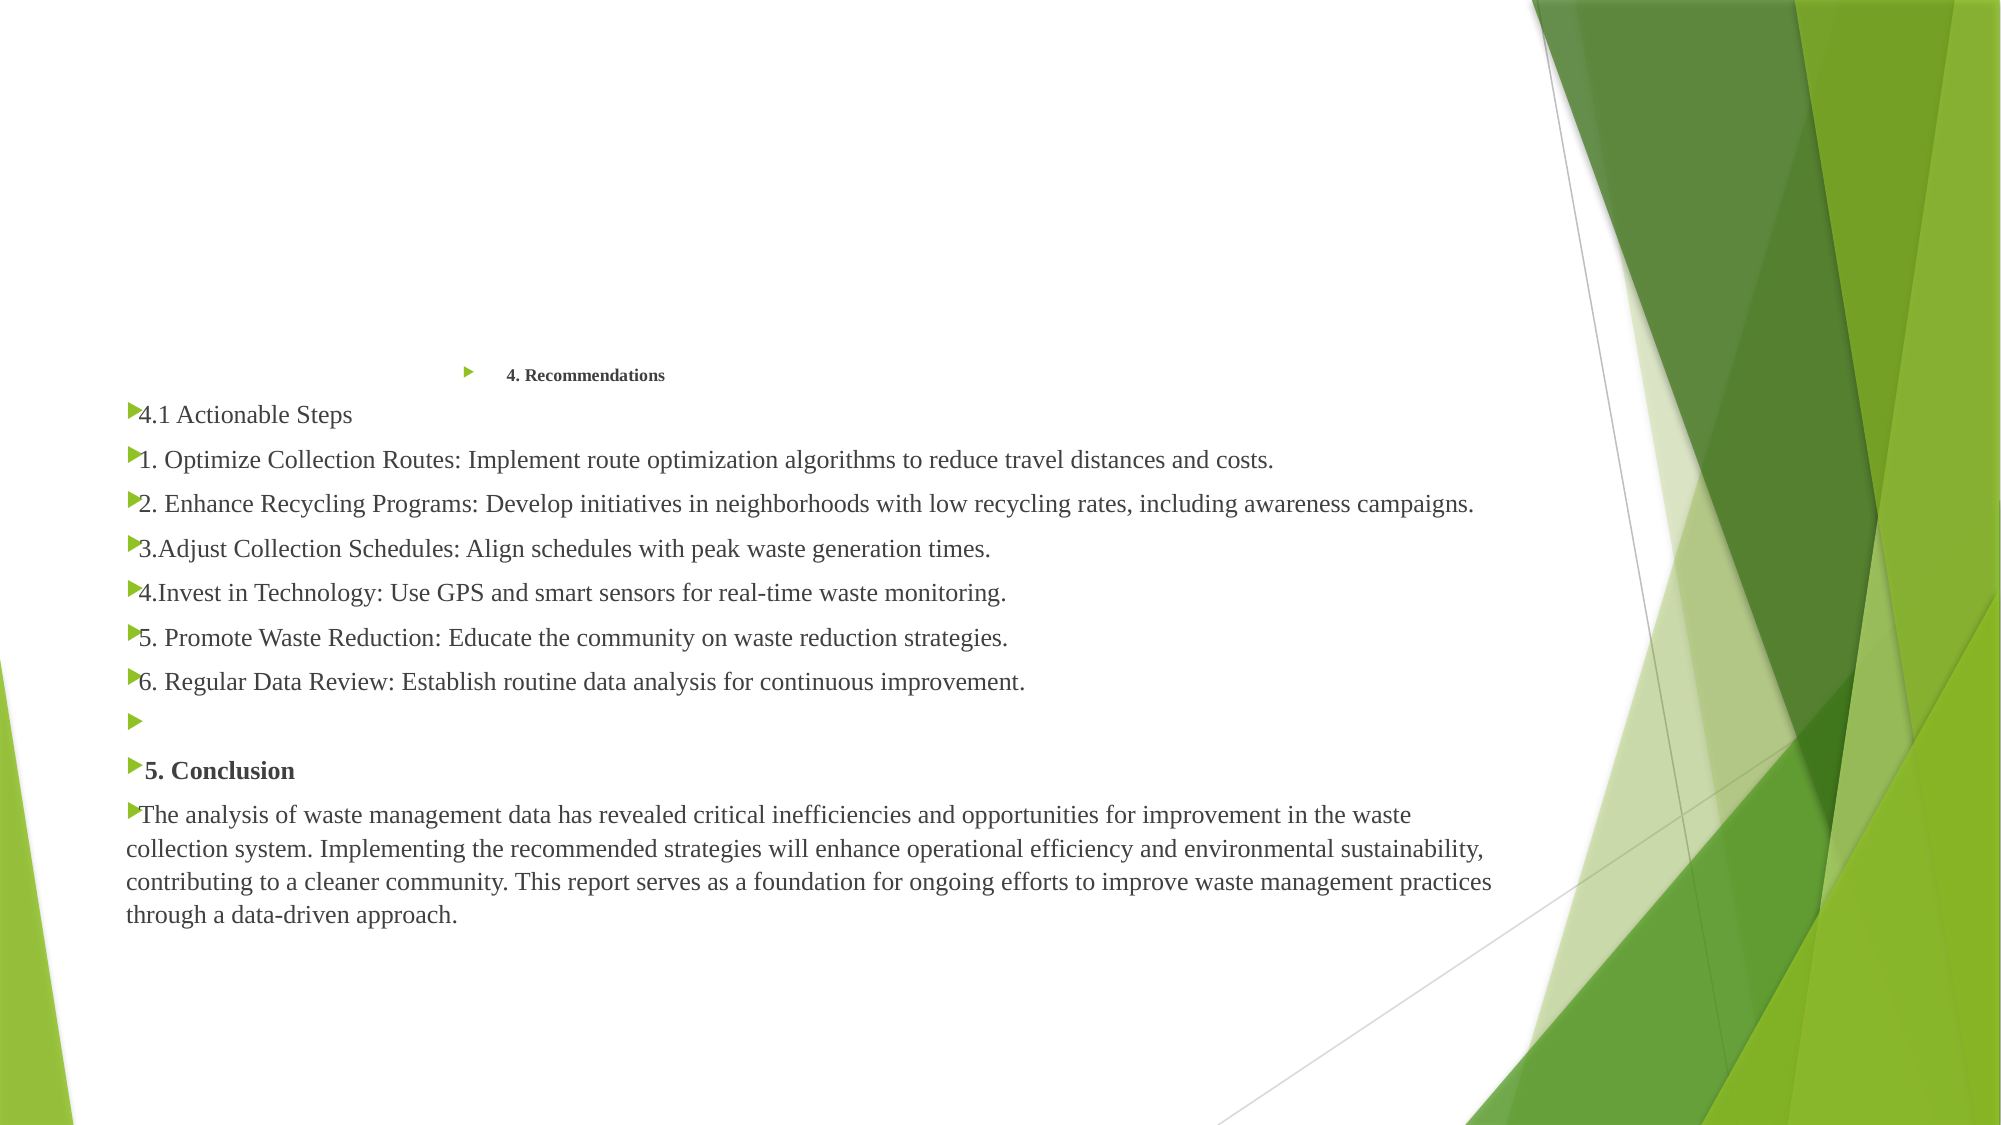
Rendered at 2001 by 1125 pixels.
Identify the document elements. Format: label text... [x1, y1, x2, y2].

list 4. Recommendations 4.1 Actionable Steps 1. Optimize Collection Routes: Implement route optimization algorithms to reduce travel distances and costs. 2. Enhance Recycling Programs: Develop initiatives in neighborhoods with low recycling rates, including awareness campaigns. 3.Adjust Collection Schedules: Align schedules with peak waste generation times. 4.Invest in Technology: Use GPS and smart sensors for real-time waste monitoring. 5. Promote Waste Reduction: Educate the community on waste reduction strategies. 6. Regular Data Review: Establish routine data analysis for continuous improvement. 5. Conclusion The analysis of waste management data has revealed critical inefficiencies and opportunities for improvement in the waste collection system. Implementing the recommended strategies will enhance operational efficiency and environmental sustainability, contributing to a cleaner community. This report serves as a foundation for ongoing efforts to improve waste management practices through a data-driven approach. [111, 354, 1522, 992]
